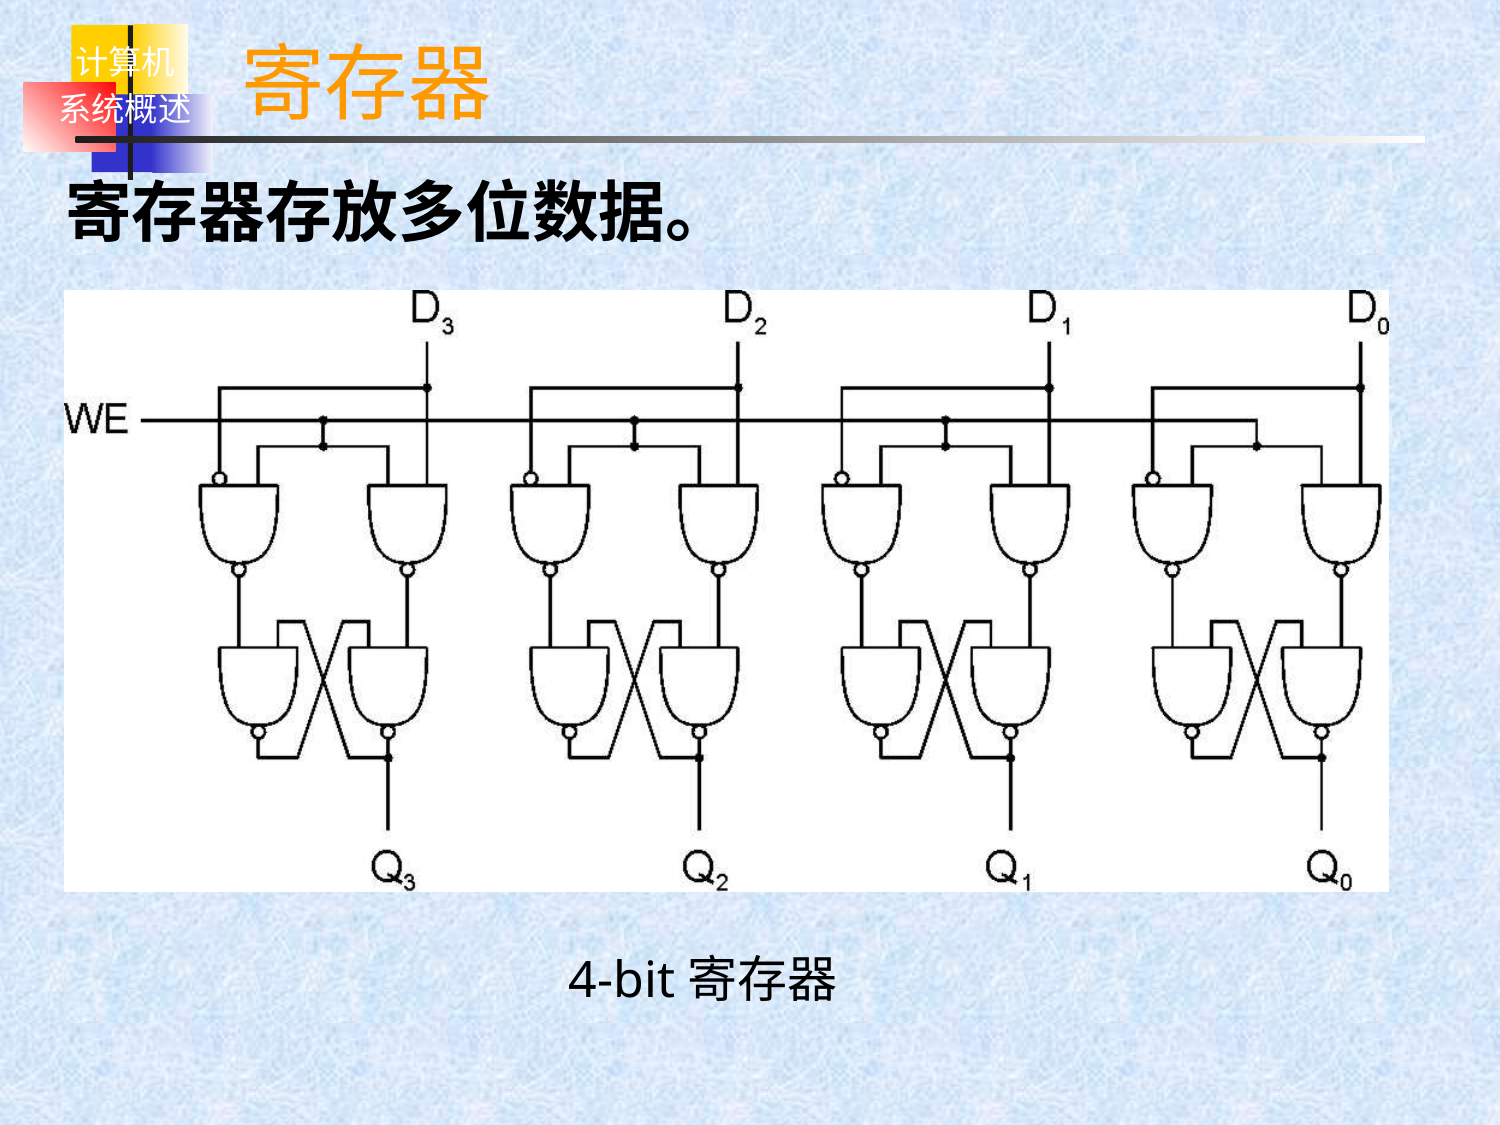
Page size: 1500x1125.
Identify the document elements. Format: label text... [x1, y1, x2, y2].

title 寄存器 [226, 12, 1436, 138]
text_box 4-bit寄存器 [554, 940, 852, 1016]
list 寄存器存放多位数据。 [49, 162, 1451, 1076]
picture [0, 0, 1500, 1125]
